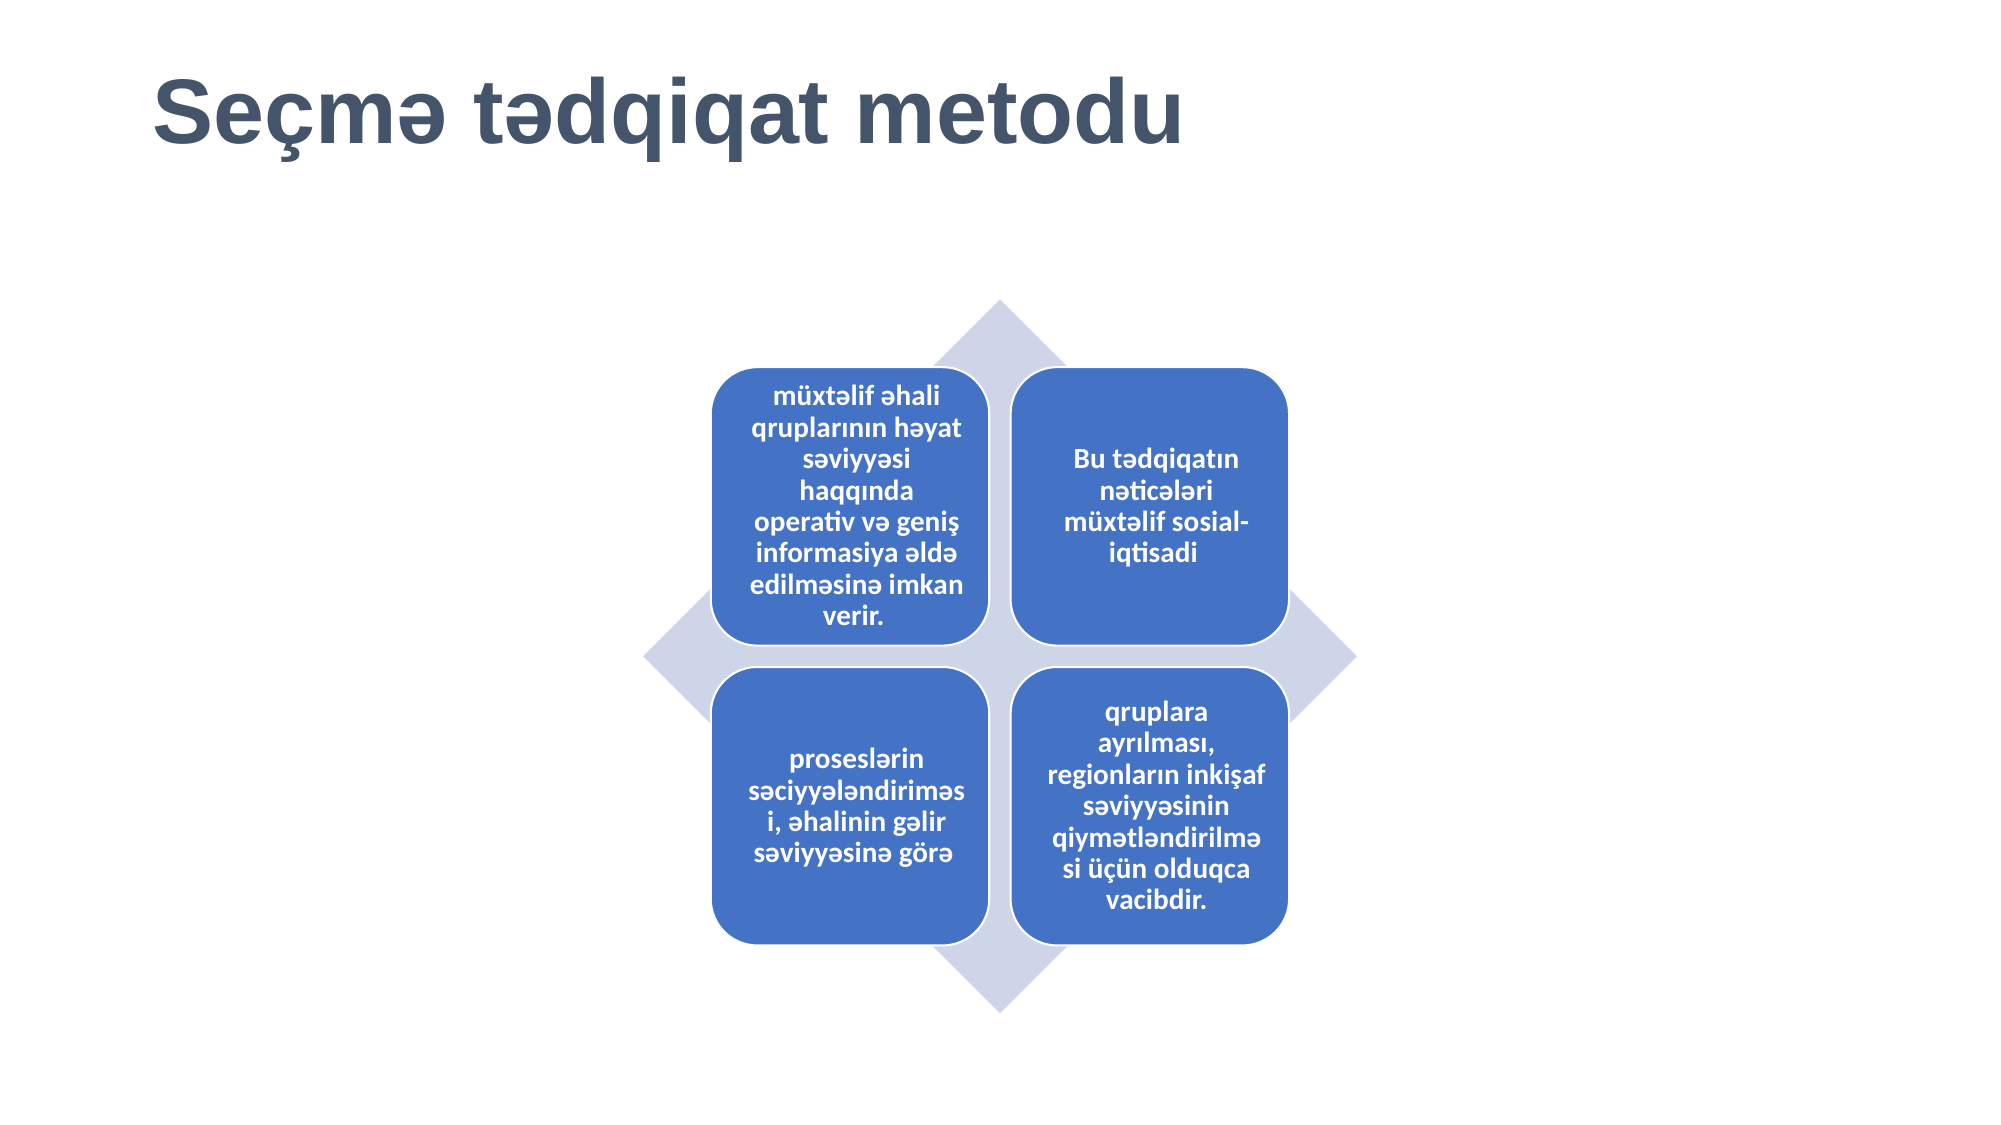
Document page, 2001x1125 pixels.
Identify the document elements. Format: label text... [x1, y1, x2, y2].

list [137, 299, 1863, 1014]
title Seçmə tədqiqat metodu [137, 59, 1863, 278]
